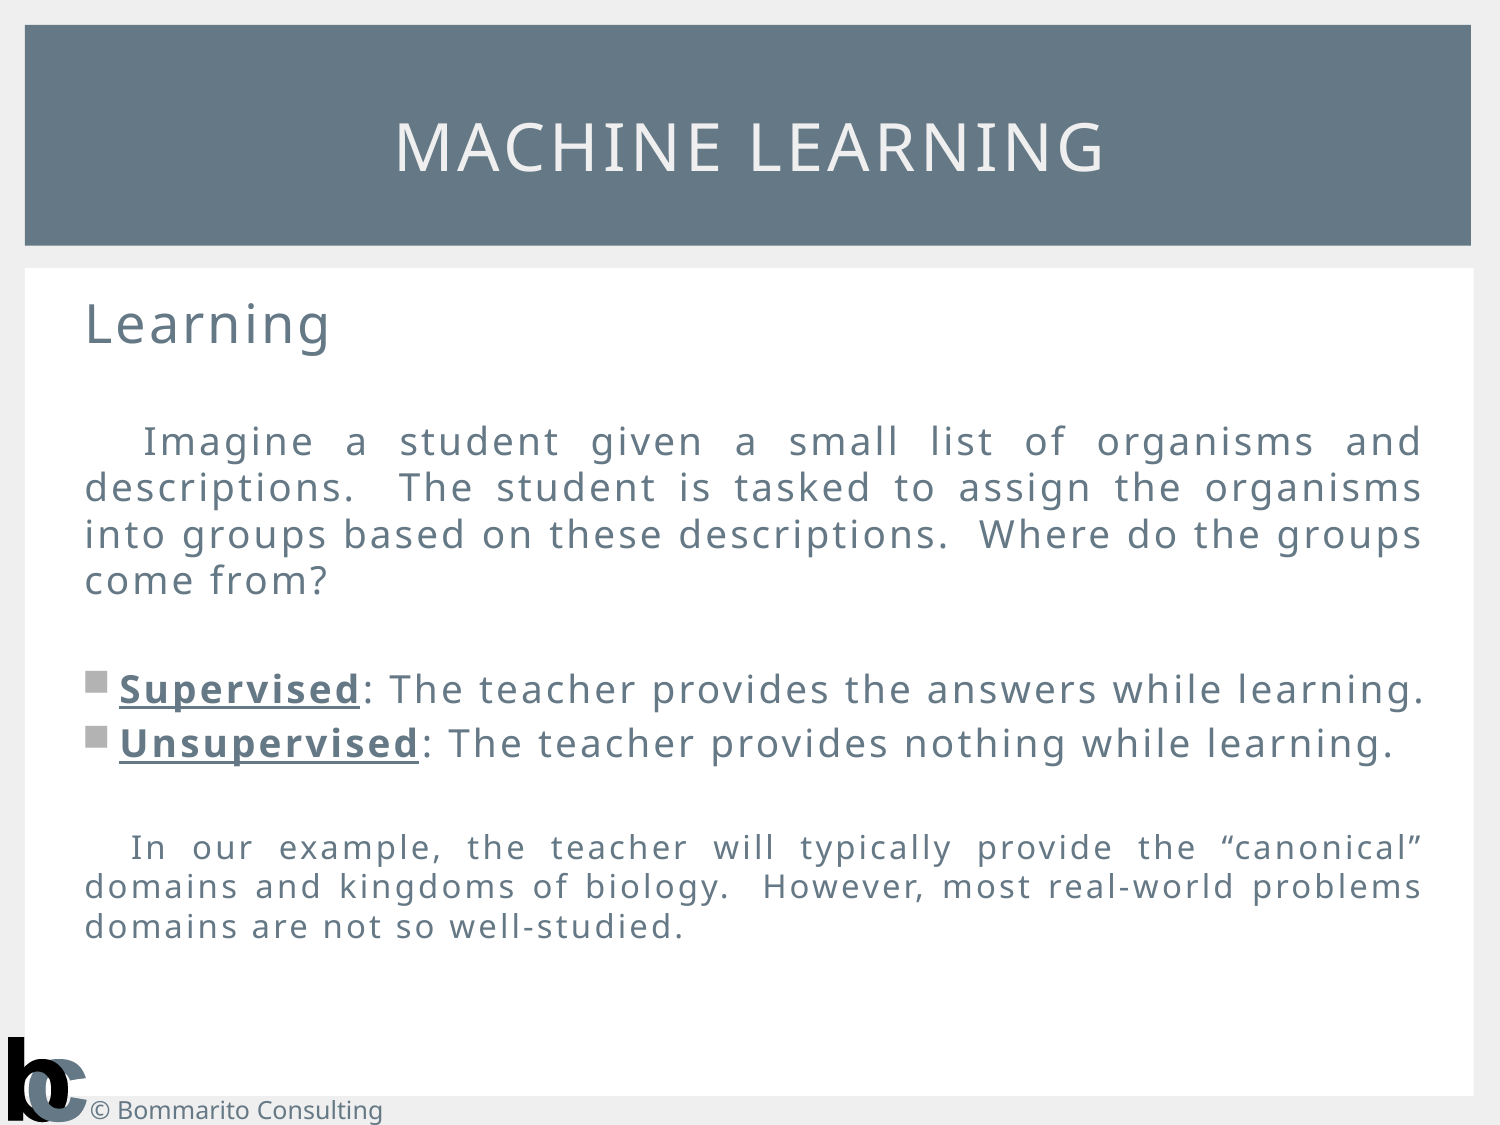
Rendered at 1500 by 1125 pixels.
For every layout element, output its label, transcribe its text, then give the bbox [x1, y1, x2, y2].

title Machine learning [62, 58, 1438, 232]
list Learning Imagine a student given a small list of organisms and descriptions. The student is tasked to assign the organisms into groups based on these descriptions. Where do the groups come from? Supervised: The teacher provides the answers while learning. Unsupervised: The teacher provides nothing while learning. In our example, the teacher will typically provide the “canonical” domains and kingdoms of biology. However, most real-world problems domains are not so well-studied. [62, 281, 1442, 1005]
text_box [5, 1032, 513, 1125]
